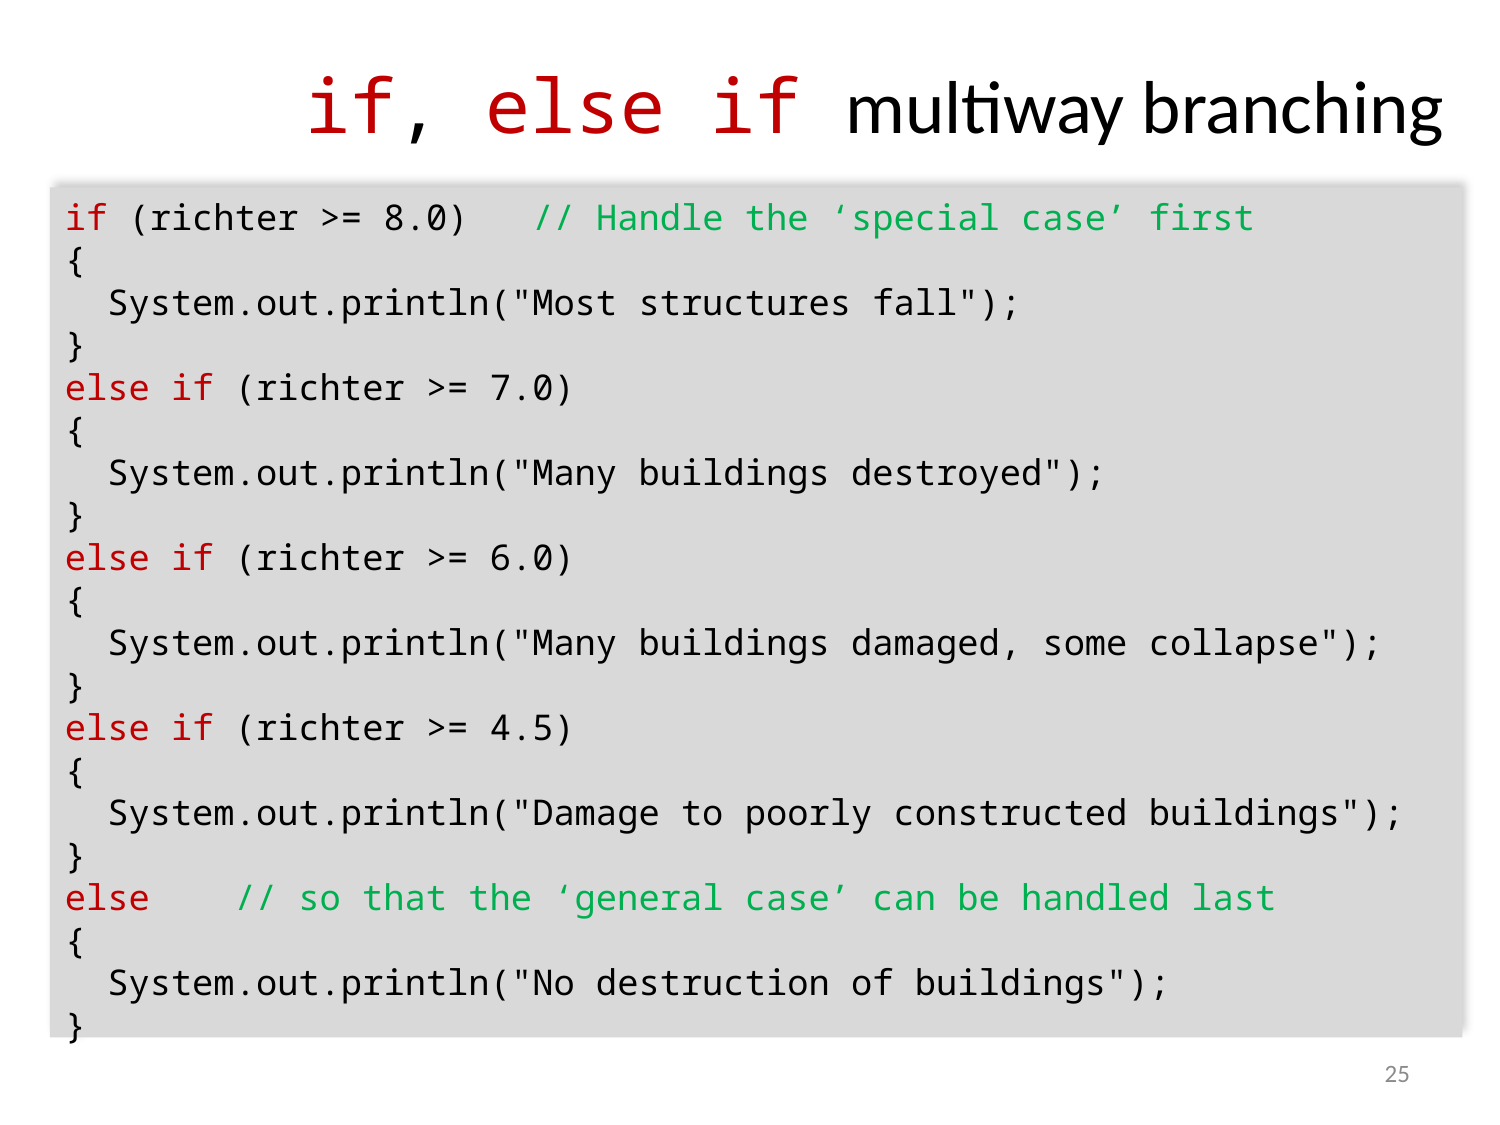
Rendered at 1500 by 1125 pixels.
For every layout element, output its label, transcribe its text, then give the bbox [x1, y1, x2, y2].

title if, else if multiway branching [287, 45, 1463, 163]
slide_number 25 [1074, 1042, 1425, 1103]
text_box if (richter >= 8.0) // Handle the ‘special case’ first { System.out.println("Most structures fall"); } else if (richter >= 7.0) { System.out.println("Many buildings destroyed"); } else if (richter >= 6.0) { System.out.println("Many buildings damaged, some collapse"); } else if (richter >= 4.5) { System.out.println("Damage to poorly constructed buildings"); } else // so that the ‘general case’ can be handled last { System.out.println("No destruction of buildings"); } [49, 187, 1463, 1038]
